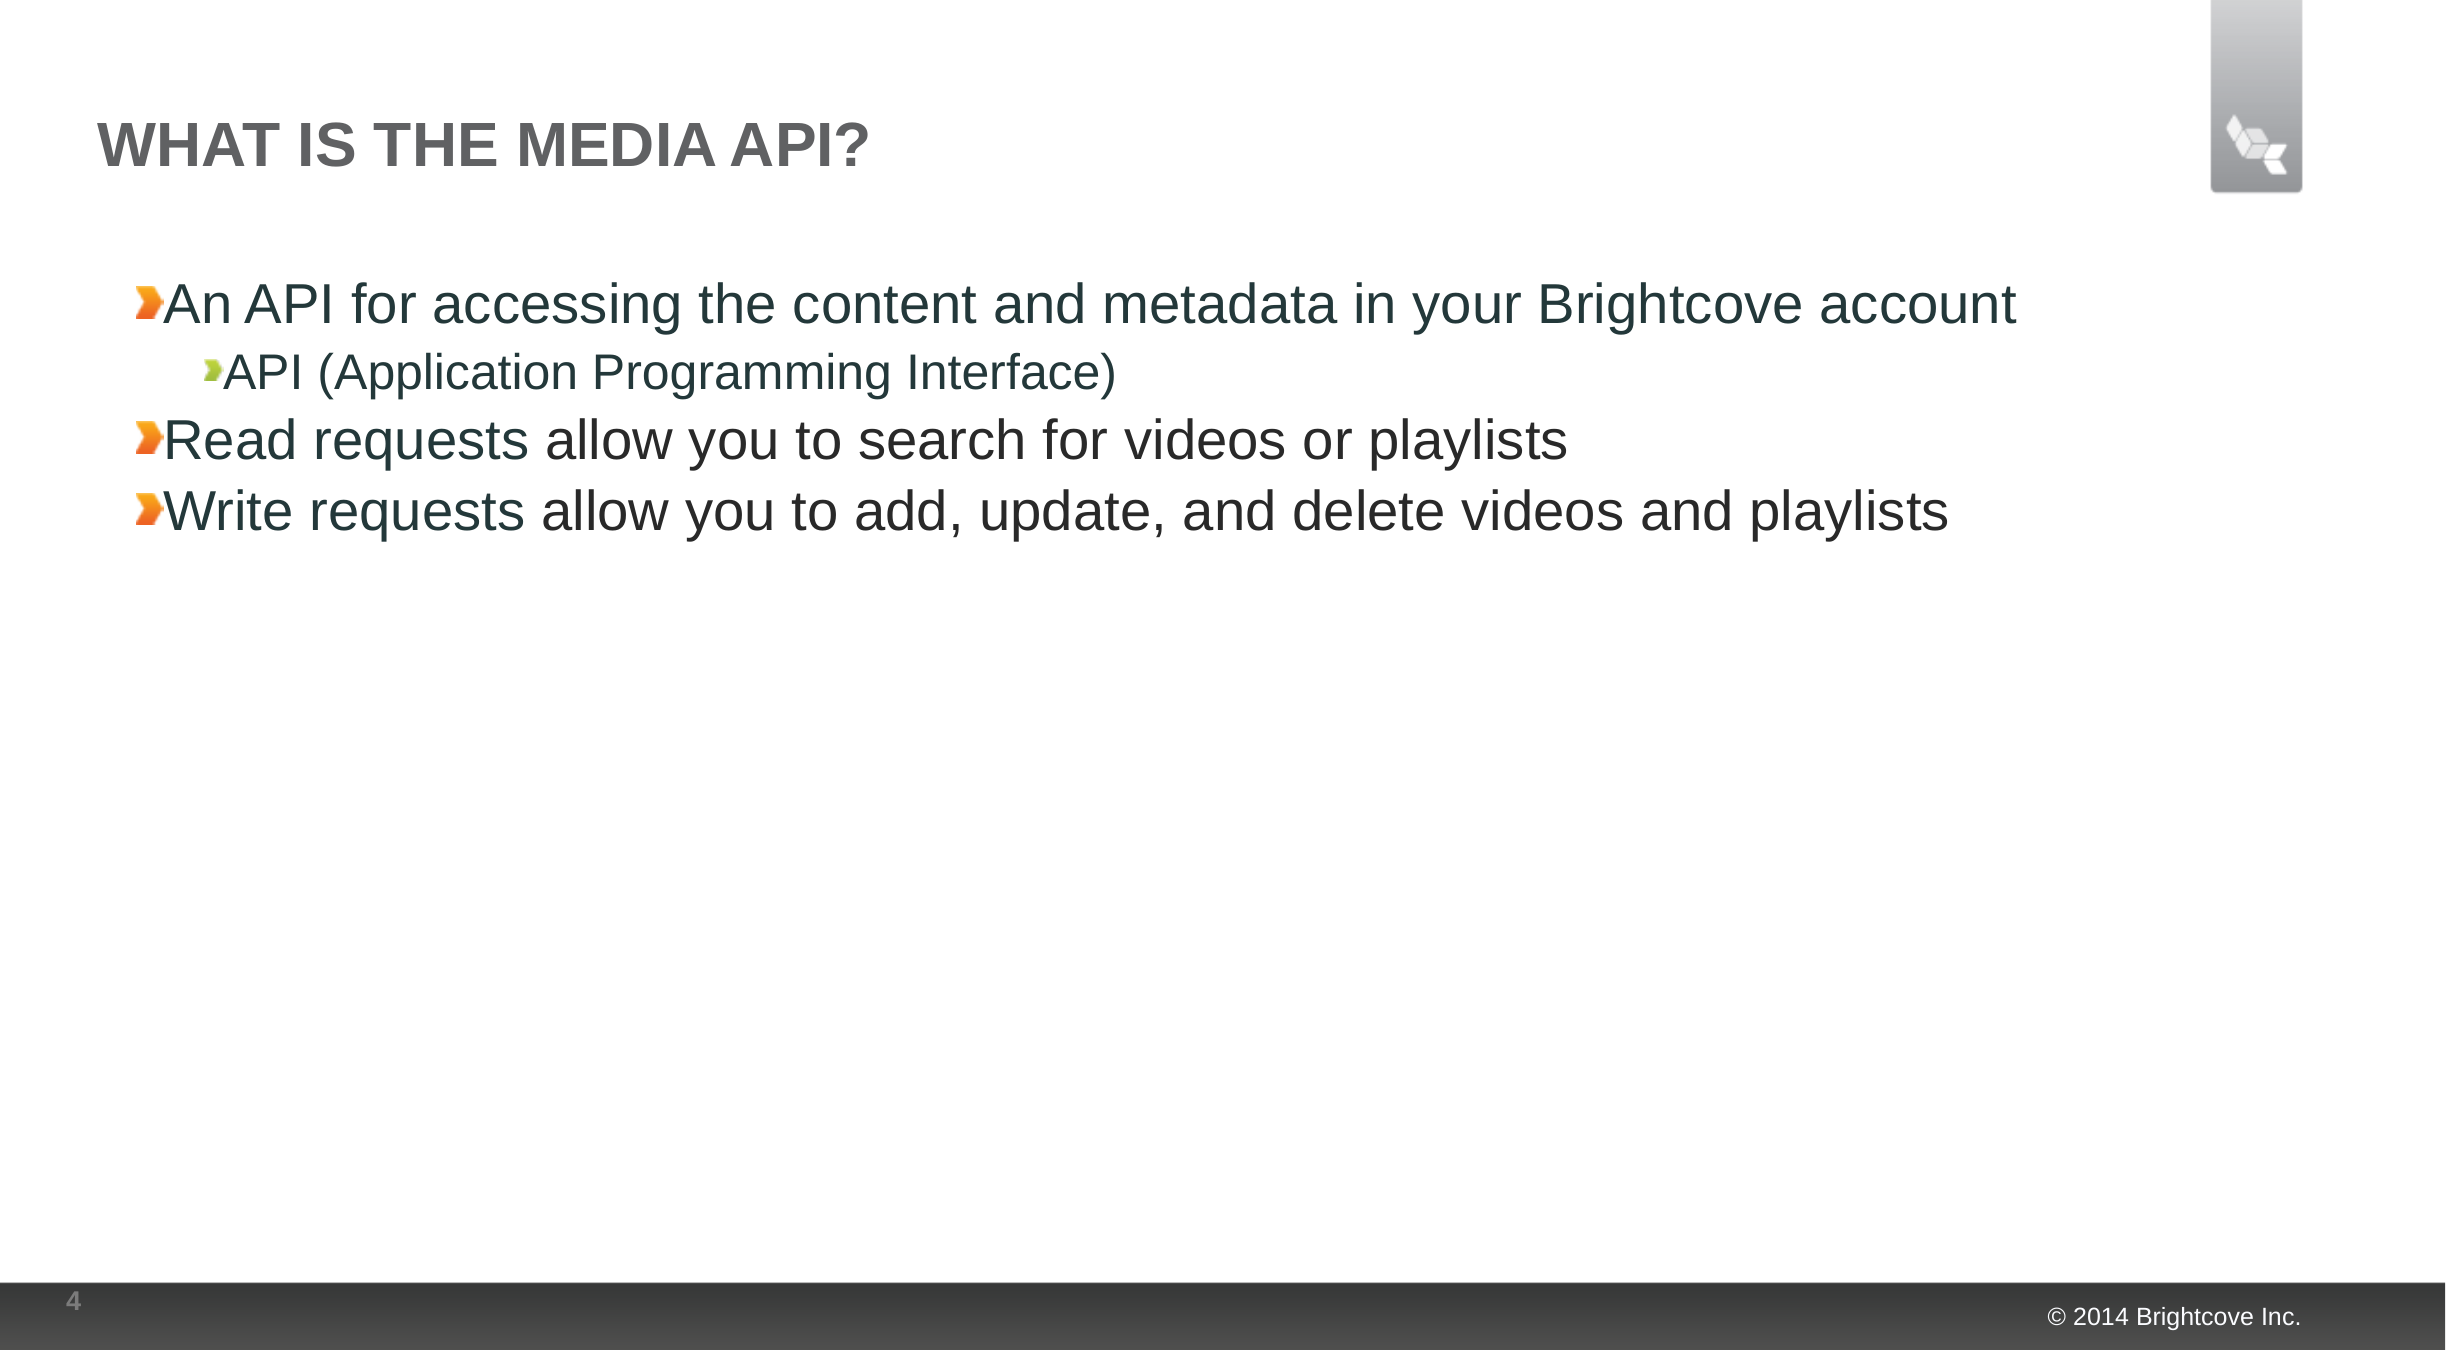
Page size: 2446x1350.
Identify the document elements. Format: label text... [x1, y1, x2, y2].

picture [0, 0, 2446, 1350]
text_box 4 [44, 1272, 167, 1348]
list An API for accessing the content and metadata in your Brightcove account API (Application Programming Interface) Read requests allow you to search for videos or playlists Write requests allow you to add, update, and delete videos and playlists [76, 264, 2318, 1157]
title What is the Media API? [76, 41, 2155, 243]
